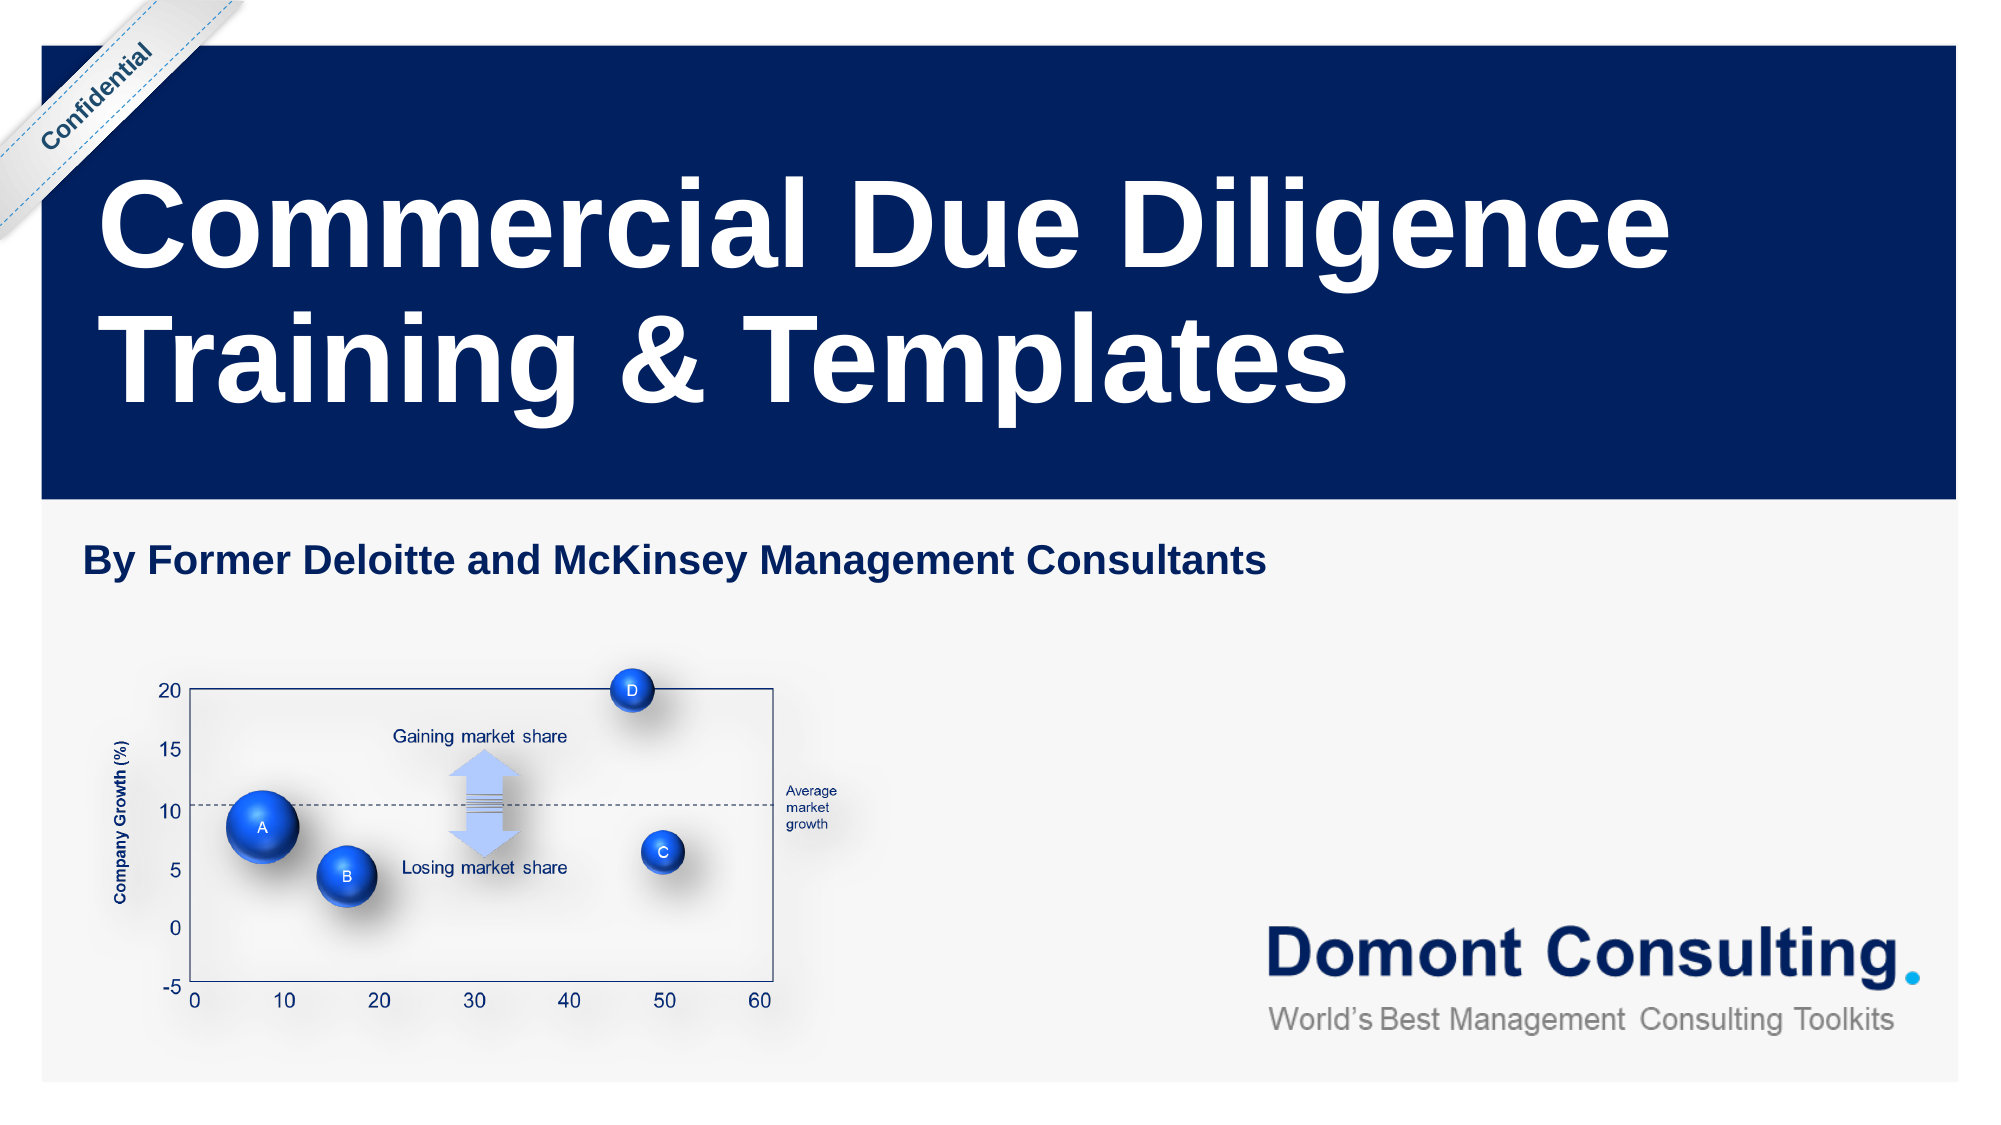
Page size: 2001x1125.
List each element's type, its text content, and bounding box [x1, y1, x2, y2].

list By Former Deloitte and McKinsey Management Consultants [82, 538, 1775, 1125]
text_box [0, 1, 245, 241]
picture [1222, 886, 1941, 1056]
title Commercial Due Diligence Training & Templates [82, 132, 1765, 456]
picture [102, 667, 846, 1025]
